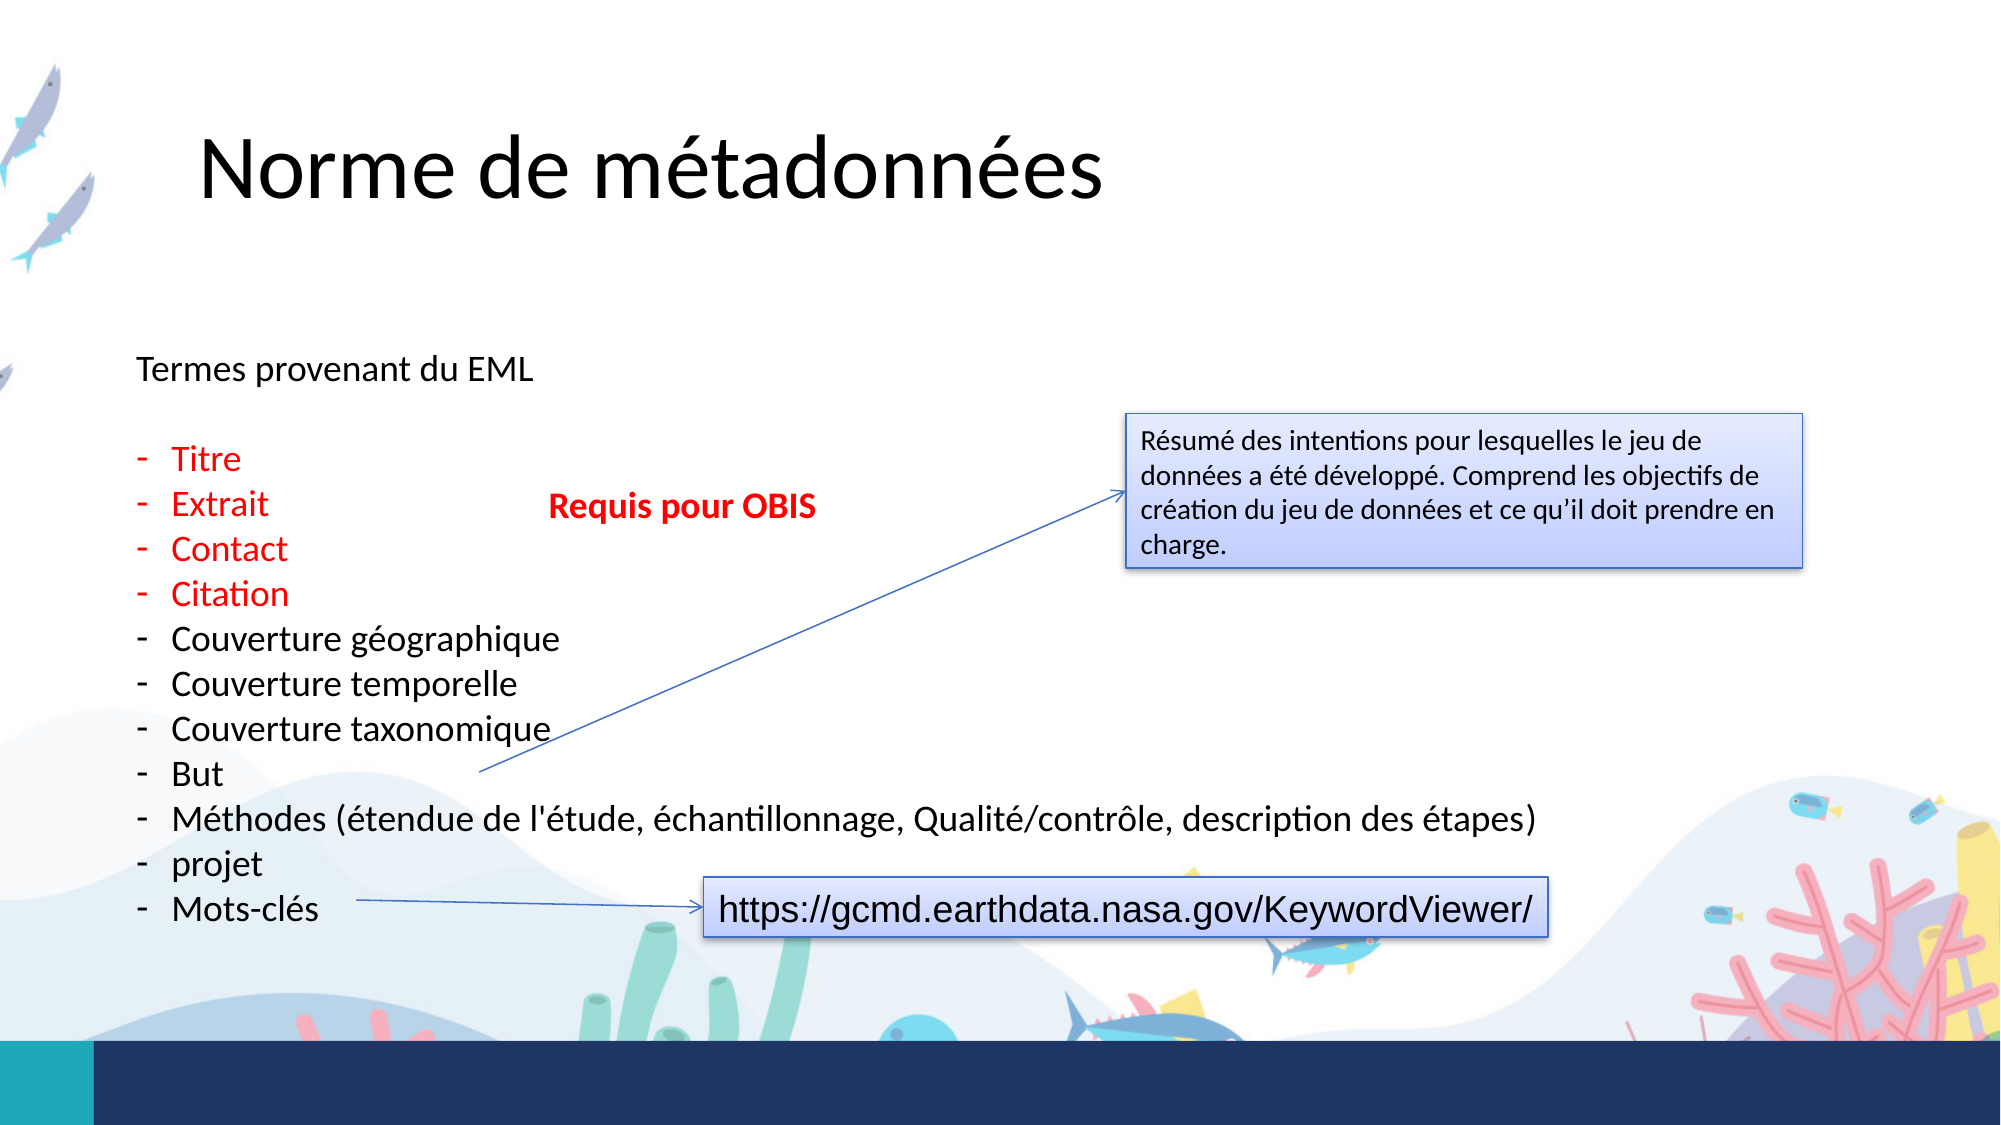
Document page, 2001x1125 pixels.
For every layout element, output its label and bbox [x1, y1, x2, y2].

text_box [478, 491, 1127, 773]
picture [0, 0, 2001, 1125]
text_box [356, 899, 699, 908]
